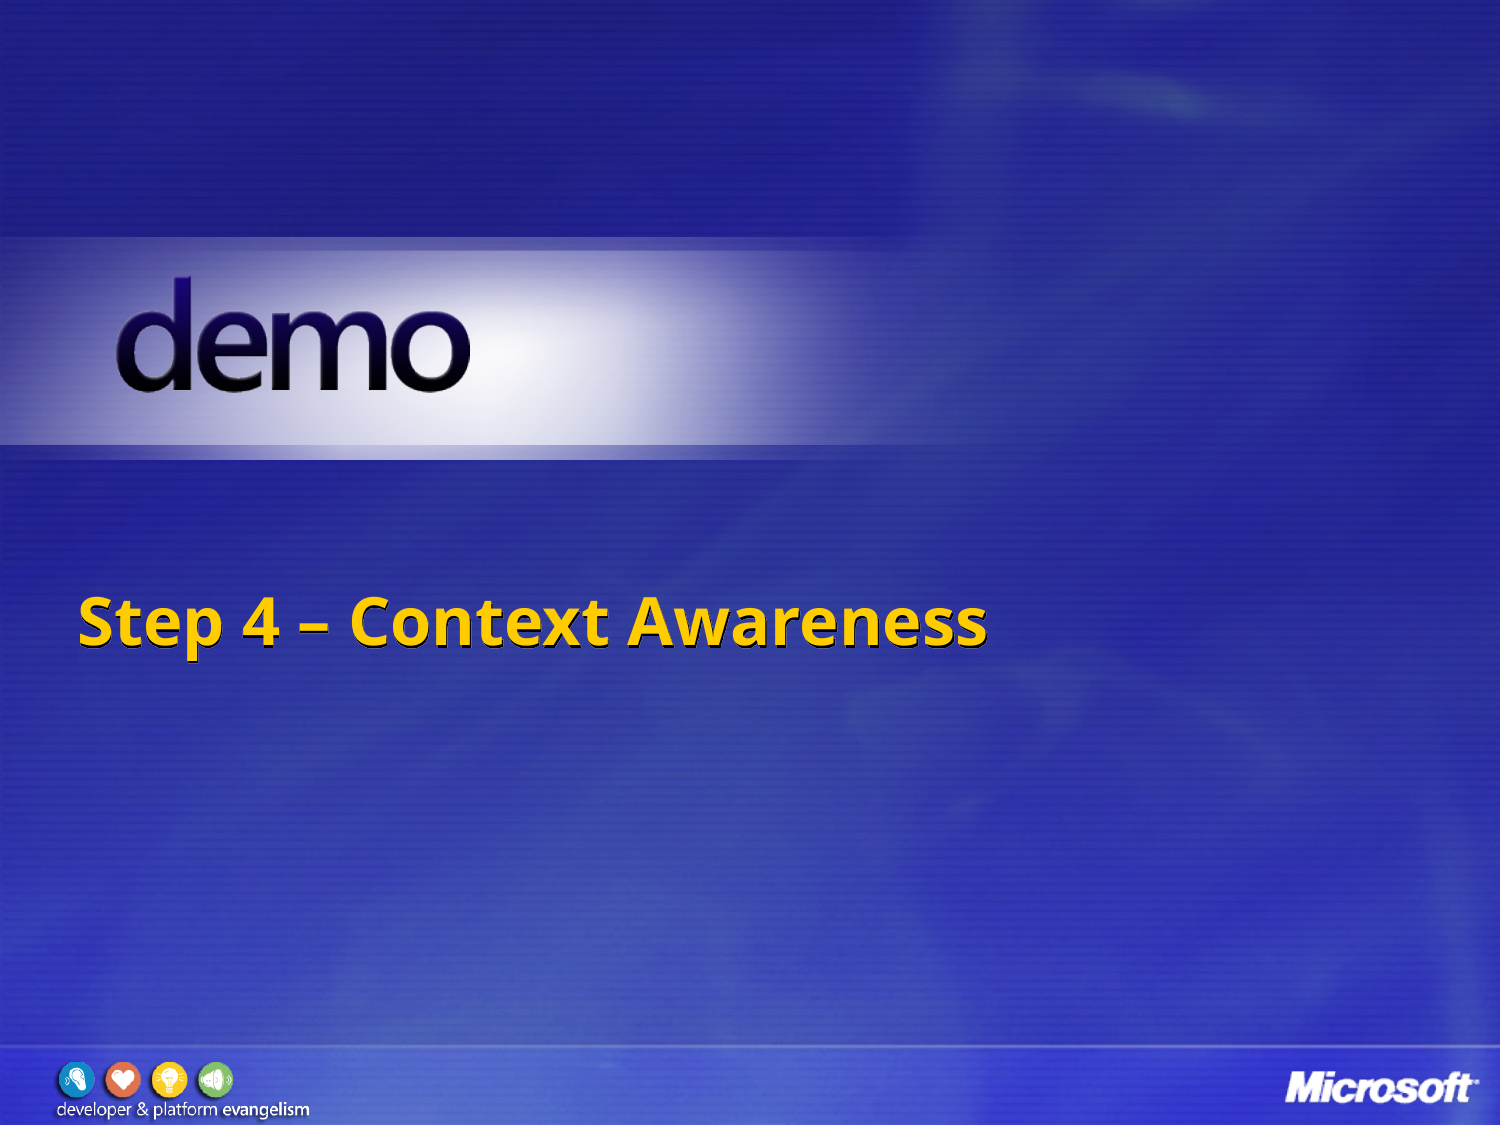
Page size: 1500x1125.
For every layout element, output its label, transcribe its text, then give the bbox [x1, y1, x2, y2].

picture [0, 0, 1500, 1125]
title Step 4 – Context Awareness [62, 524, 1413, 713]
